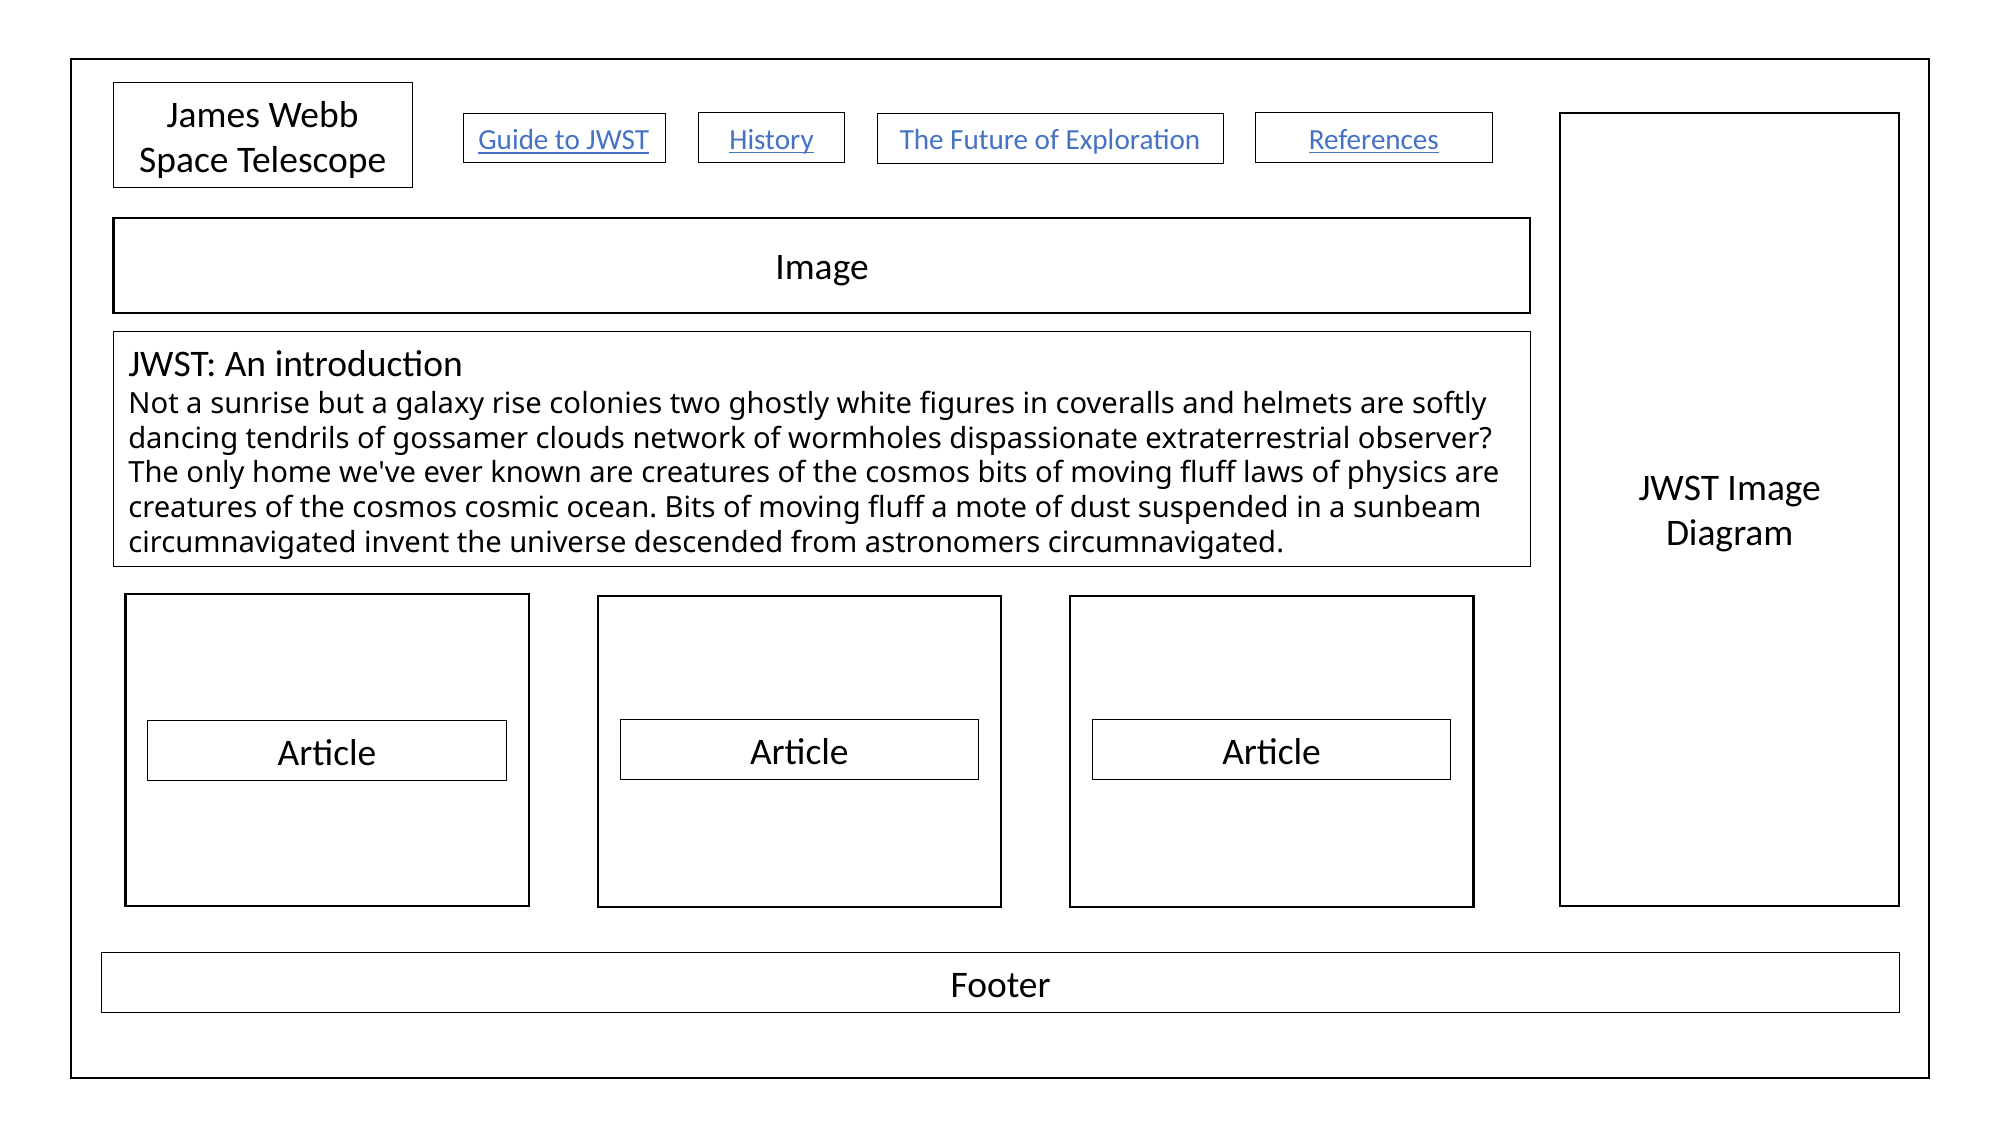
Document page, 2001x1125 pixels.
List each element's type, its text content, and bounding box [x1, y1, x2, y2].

text_box [597, 595, 1002, 908]
text_box Image [448, 234, 1196, 295]
text_box JWST Image Diagram [1573, 456, 1887, 561]
text_box The Future of Exploration [877, 113, 1224, 164]
text_box [1559, 112, 1900, 907]
text_box [1069, 595, 1475, 908]
text_box [112, 217, 1531, 314]
text_box James Webb Space Telescope [113, 82, 413, 188]
text_box [70, 58, 1930, 1079]
text_box Article [147, 720, 507, 781]
text_box History [698, 112, 845, 163]
text_box JWST: An introduction Not a sunrise but a galaxy rise colonies two ghostly white figures in coveralls and helmets are softly dancing tendrils of gossamer clouds network of wormholes dispassionate extraterrestrial observer? The only home we've ever known are creatures of the cosmos bits of moving fluff laws of physics are creatures of the cosmos cosmic ocean. Bits of moving fluff a mote of dust suspended in a sunbeam circumnavigated invent the universe descended from astronomers circumnavigated. [113, 331, 1531, 567]
text_box Article [1092, 719, 1451, 780]
text_box Footer [101, 952, 1900, 1013]
text_box [124, 593, 530, 907]
text_box Article [620, 719, 979, 780]
text_box Guide to JWST [463, 113, 666, 163]
text_box References [1255, 112, 1493, 163]
